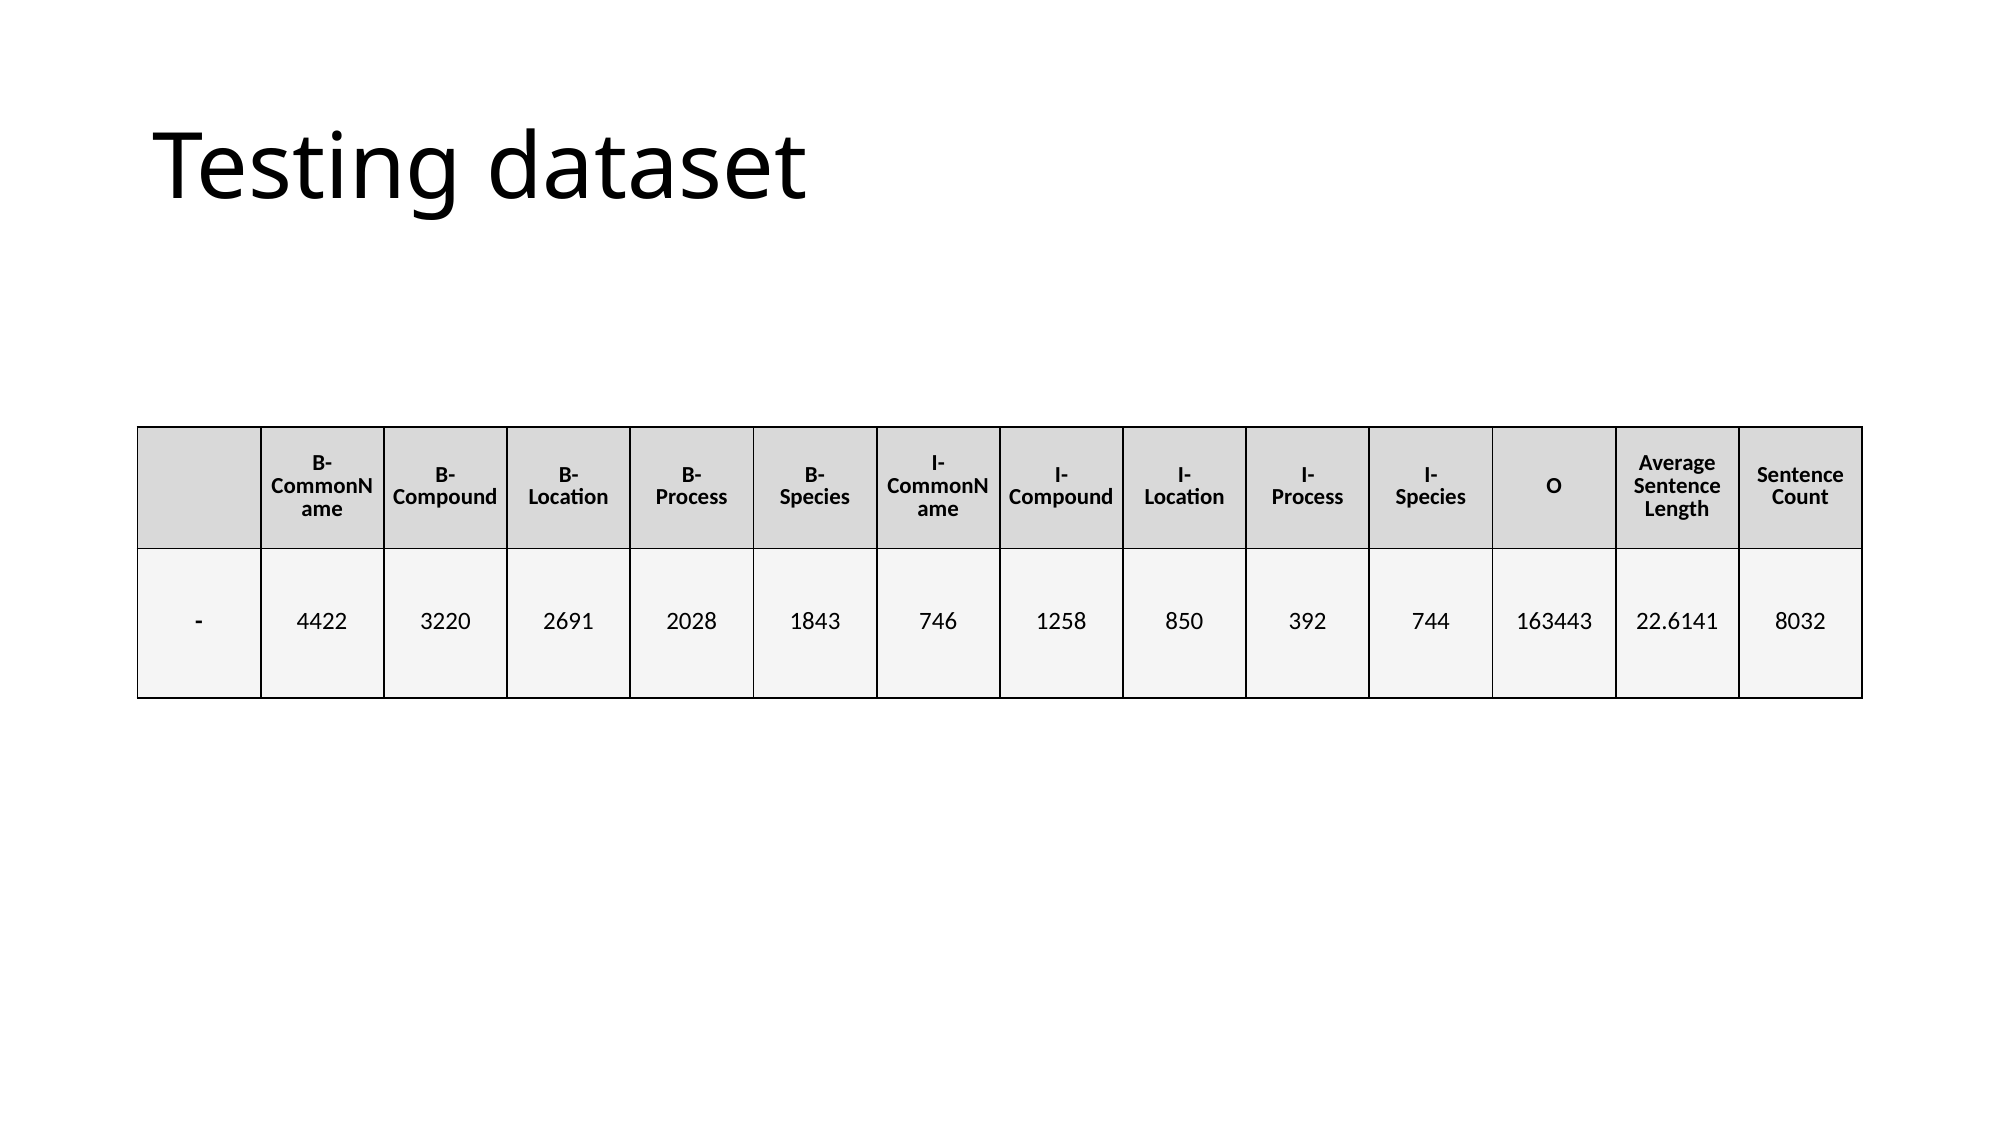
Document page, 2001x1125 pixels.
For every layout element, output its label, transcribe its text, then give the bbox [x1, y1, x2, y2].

table_header I- Species [1370, 428, 1492, 548]
table_cell 1843 [754, 549, 876, 697]
table_cell 746 [878, 549, 999, 697]
table_header O [1493, 428, 1615, 548]
table_cell 3220 [385, 549, 506, 697]
table_header I- Process [1247, 428, 1368, 548]
table_cell 744 [1370, 549, 1492, 697]
table_header B- CommonName [262, 428, 383, 548]
table_header I- CommonName [878, 428, 999, 548]
table_cell 850 [1124, 549, 1245, 697]
table_header [138, 428, 260, 548]
table_header B- Location [508, 428, 629, 548]
table_header I- Location [1124, 428, 1245, 548]
table_header I- Compound [1001, 428, 1122, 548]
table_cell 163443 [1493, 549, 1615, 697]
table_cell 8032 [1740, 549, 1861, 697]
table_cell - [138, 549, 260, 697]
table_cell 2028 [631, 549, 753, 697]
table_header B- Species [754, 428, 876, 548]
table_header Average Sentence Length [1617, 428, 1738, 548]
table_cell 392 [1247, 549, 1368, 697]
table_cell 22.6141 [1617, 549, 1738, 697]
table_cell 1258 [1001, 549, 1122, 697]
table_header B- Process [631, 428, 753, 548]
table_cell 2691 [508, 549, 629, 697]
title Testing dataset [137, 59, 1863, 278]
table_cell 4422 [262, 549, 383, 697]
table_header Sentence Count [1740, 428, 1861, 548]
table_header B- Compound [385, 428, 506, 548]
